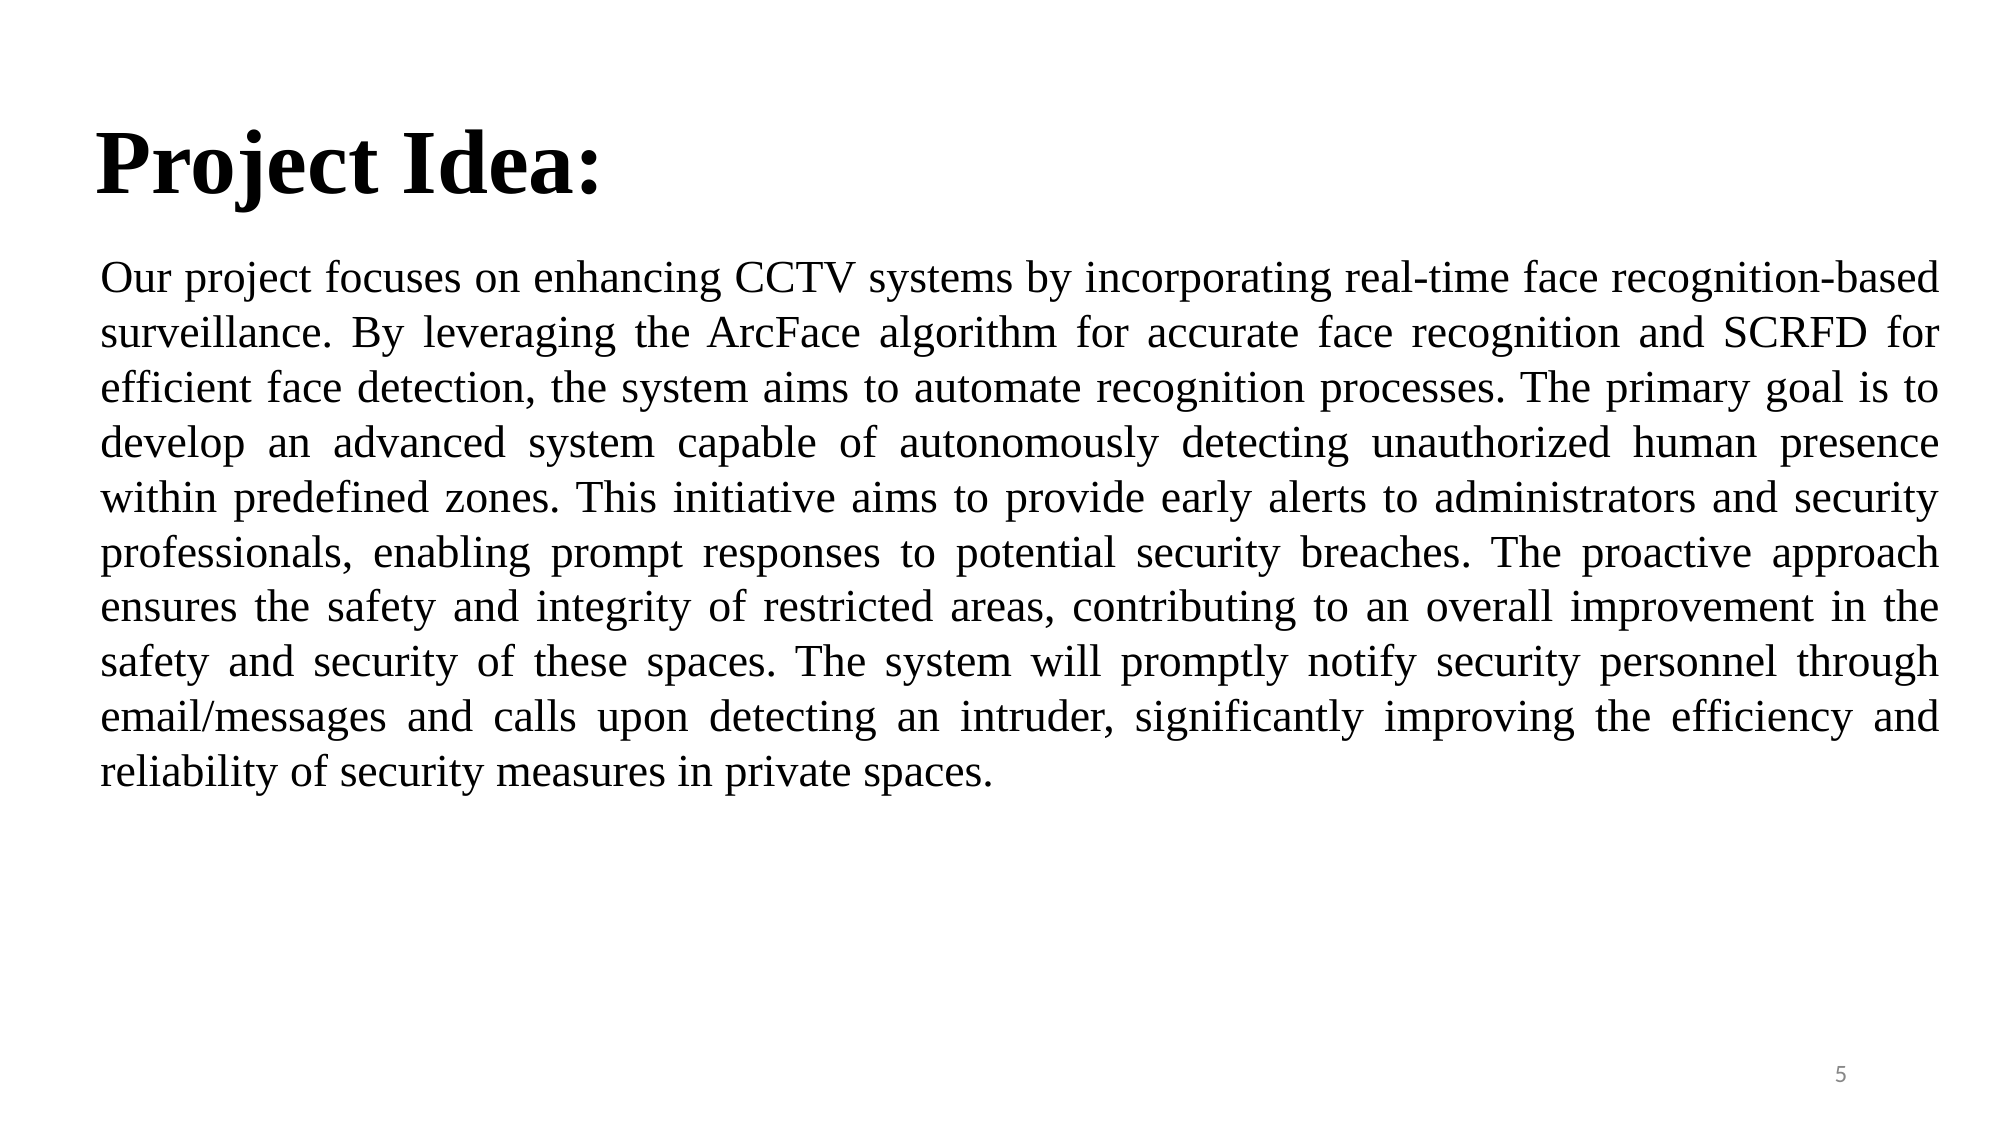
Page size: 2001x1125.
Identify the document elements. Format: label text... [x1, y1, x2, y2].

list Our project focuses on enhancing CCTV systems by incorporating real-time face recognition-based surveillance. By leveraging the ArcFace algorithm for accurate face recognition and SCRFD for efficient face detection, the system aims to automate recognition processes. The primary goal is to develop an advanced system capable of autonomously detecting unauthorized human presence within predefined zones. This initiative aims to provide early alerts to administrators and security professionals, enabling prompt responses to potential security breaches. The proactive approach ensures the safety and integrity of restricted areas, contributing to an overall improvement in the safety and security of these spaces. The system will promptly notify security personnel through email/messages and calls upon detecting an intruder, significantly improving the efficiency and reliability of security measures in private spaces. [81, 246, 1942, 1015]
slide_number 5 [1412, 1042, 1863, 1103]
title Project Idea: [95, 55, 1820, 246]
